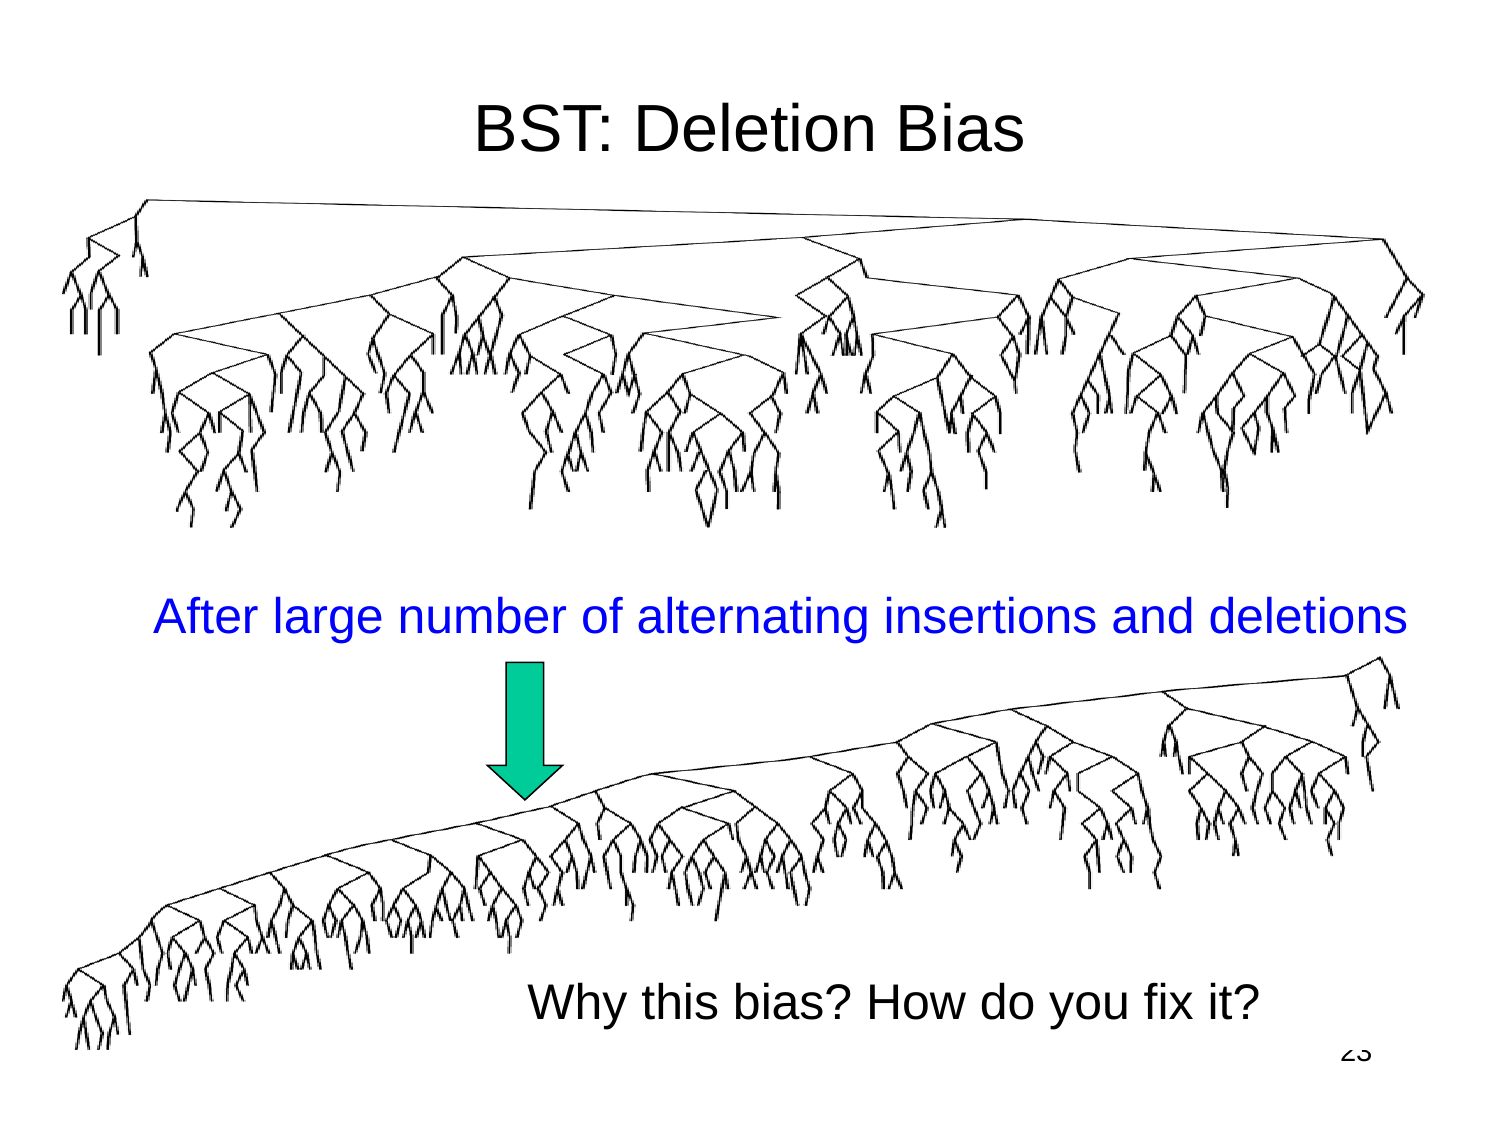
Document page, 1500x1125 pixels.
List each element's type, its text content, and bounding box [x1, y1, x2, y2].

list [62, 656, 1401, 1051]
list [62, 199, 1426, 528]
slide_number 23 [1074, 1058, 1388, 1101]
text_box After large number of alternating insertions and deletions [138, 575, 1424, 651]
title BST: Deletion Bias [112, 62, 1388, 188]
